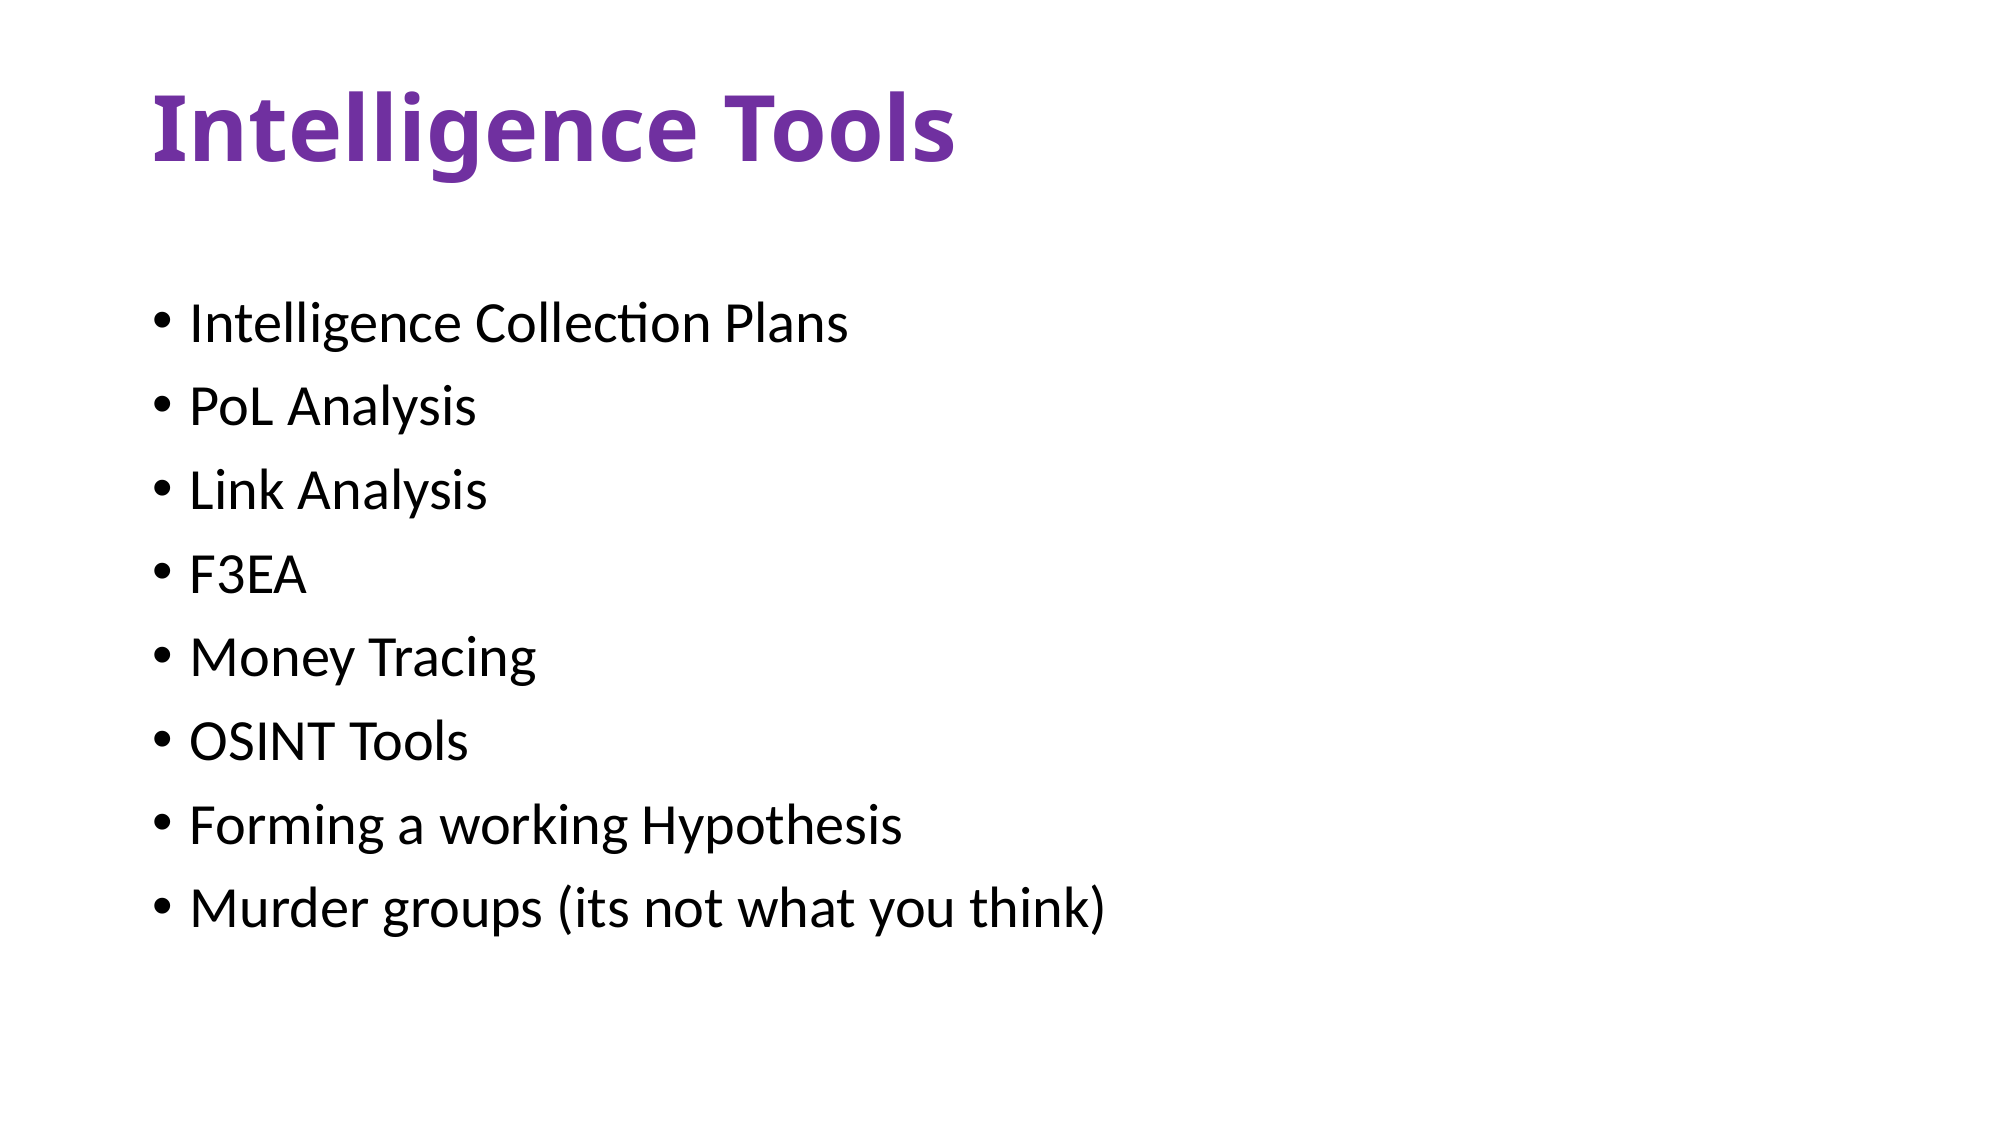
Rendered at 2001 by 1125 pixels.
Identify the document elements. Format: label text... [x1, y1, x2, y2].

title Intelligence Tools [137, 59, 1863, 193]
list Intelligence Collection Plans PoL Analysis Link Analysis F3EA Money Tracing OSINT Tools Forming a working Hypothesis Murder groups (its not what you think) [137, 193, 1863, 1014]
